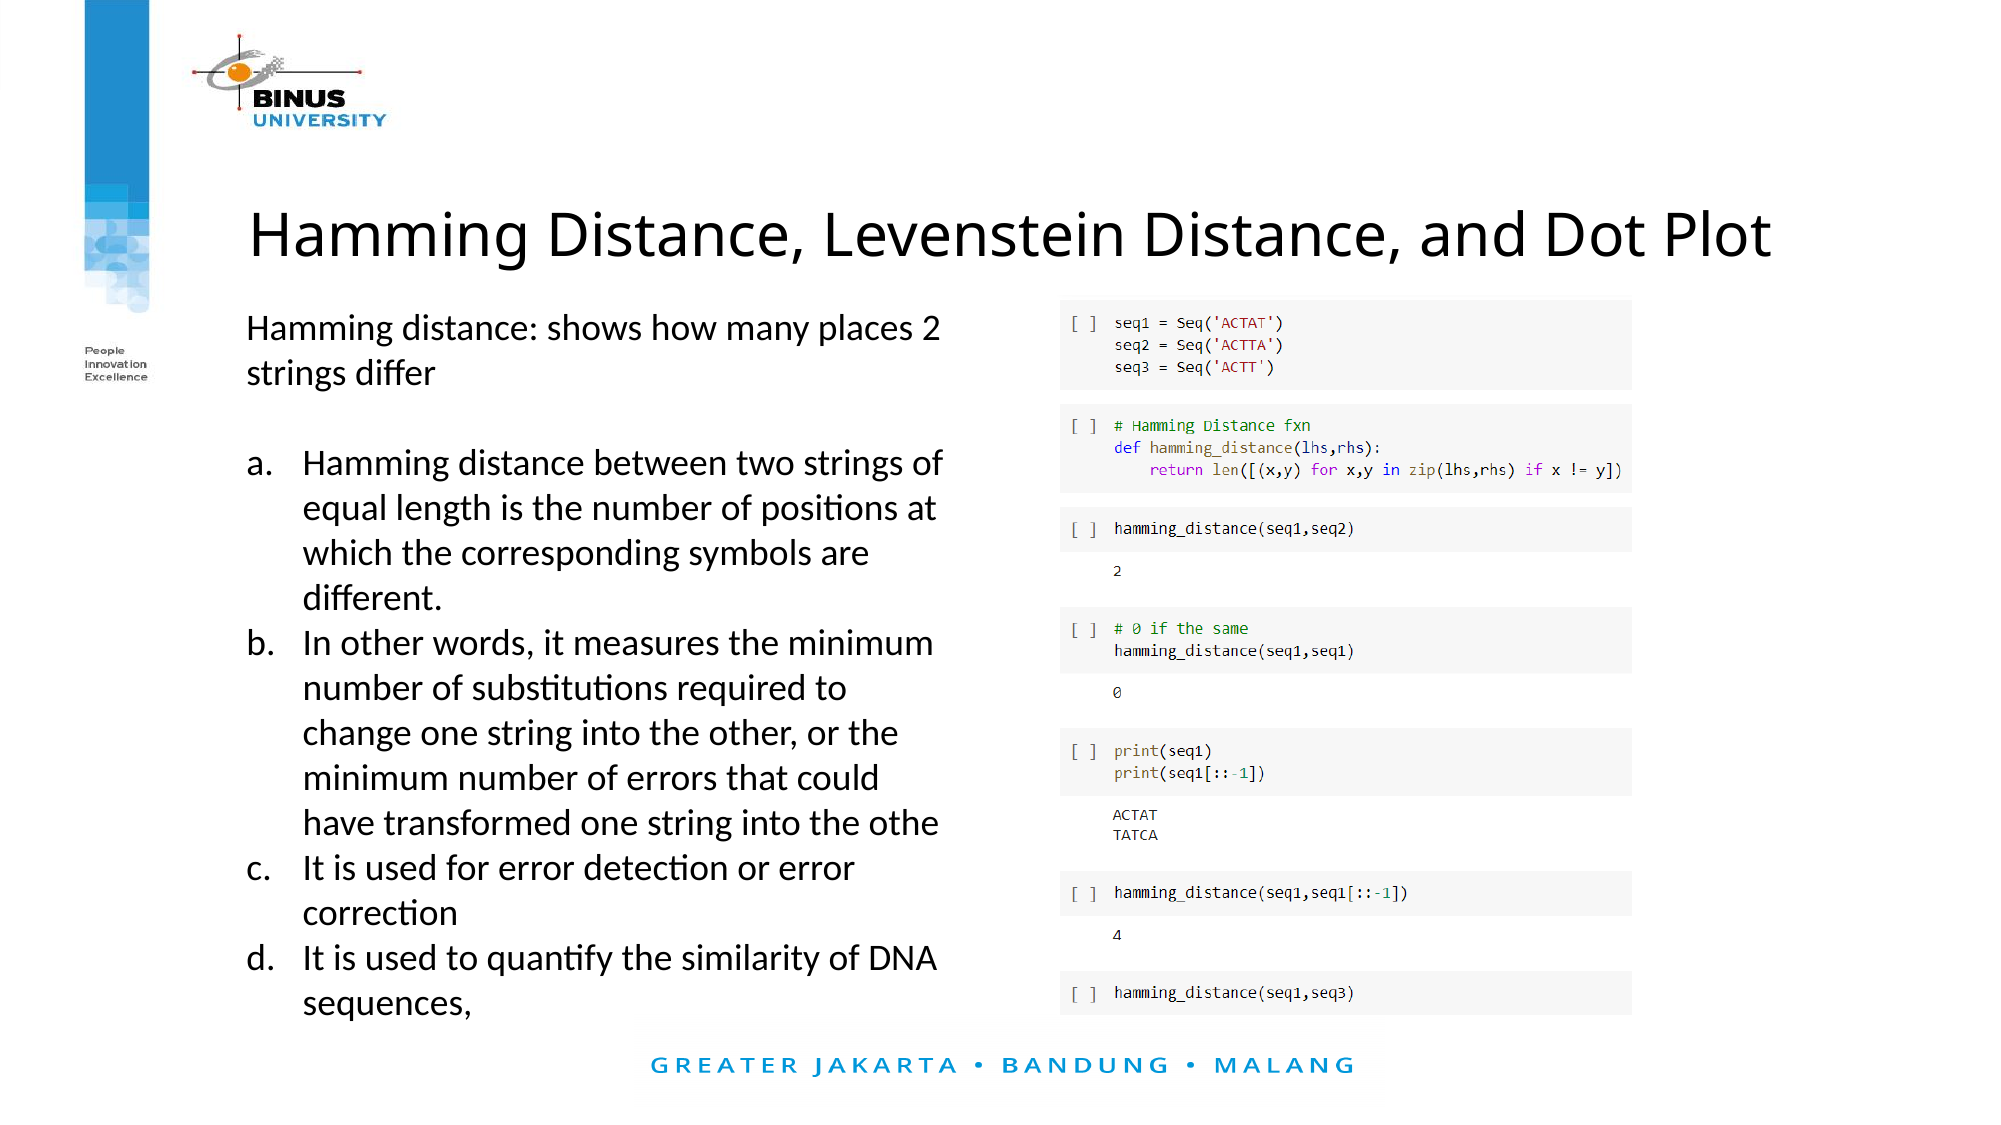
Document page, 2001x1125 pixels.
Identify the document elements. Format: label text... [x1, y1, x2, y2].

text_box Hamming distance: shows how many places 2 strings differ Hamming distance between two strings of equal length is the number of positions at which the corresponding symbols are different. In other words, it measures the minimum number of substitutions required to change one string into the other, or the minimum number of errors that could have transformed one string into the othe It is used for error detection or error correction It is used to quantify the similarity of DNA sequences, [231, 295, 964, 1031]
text_box Hamming Distance, Levenstein Distance, and Dot Plot [231, 152, 1817, 313]
picture [0, 0, 2000, 1124]
